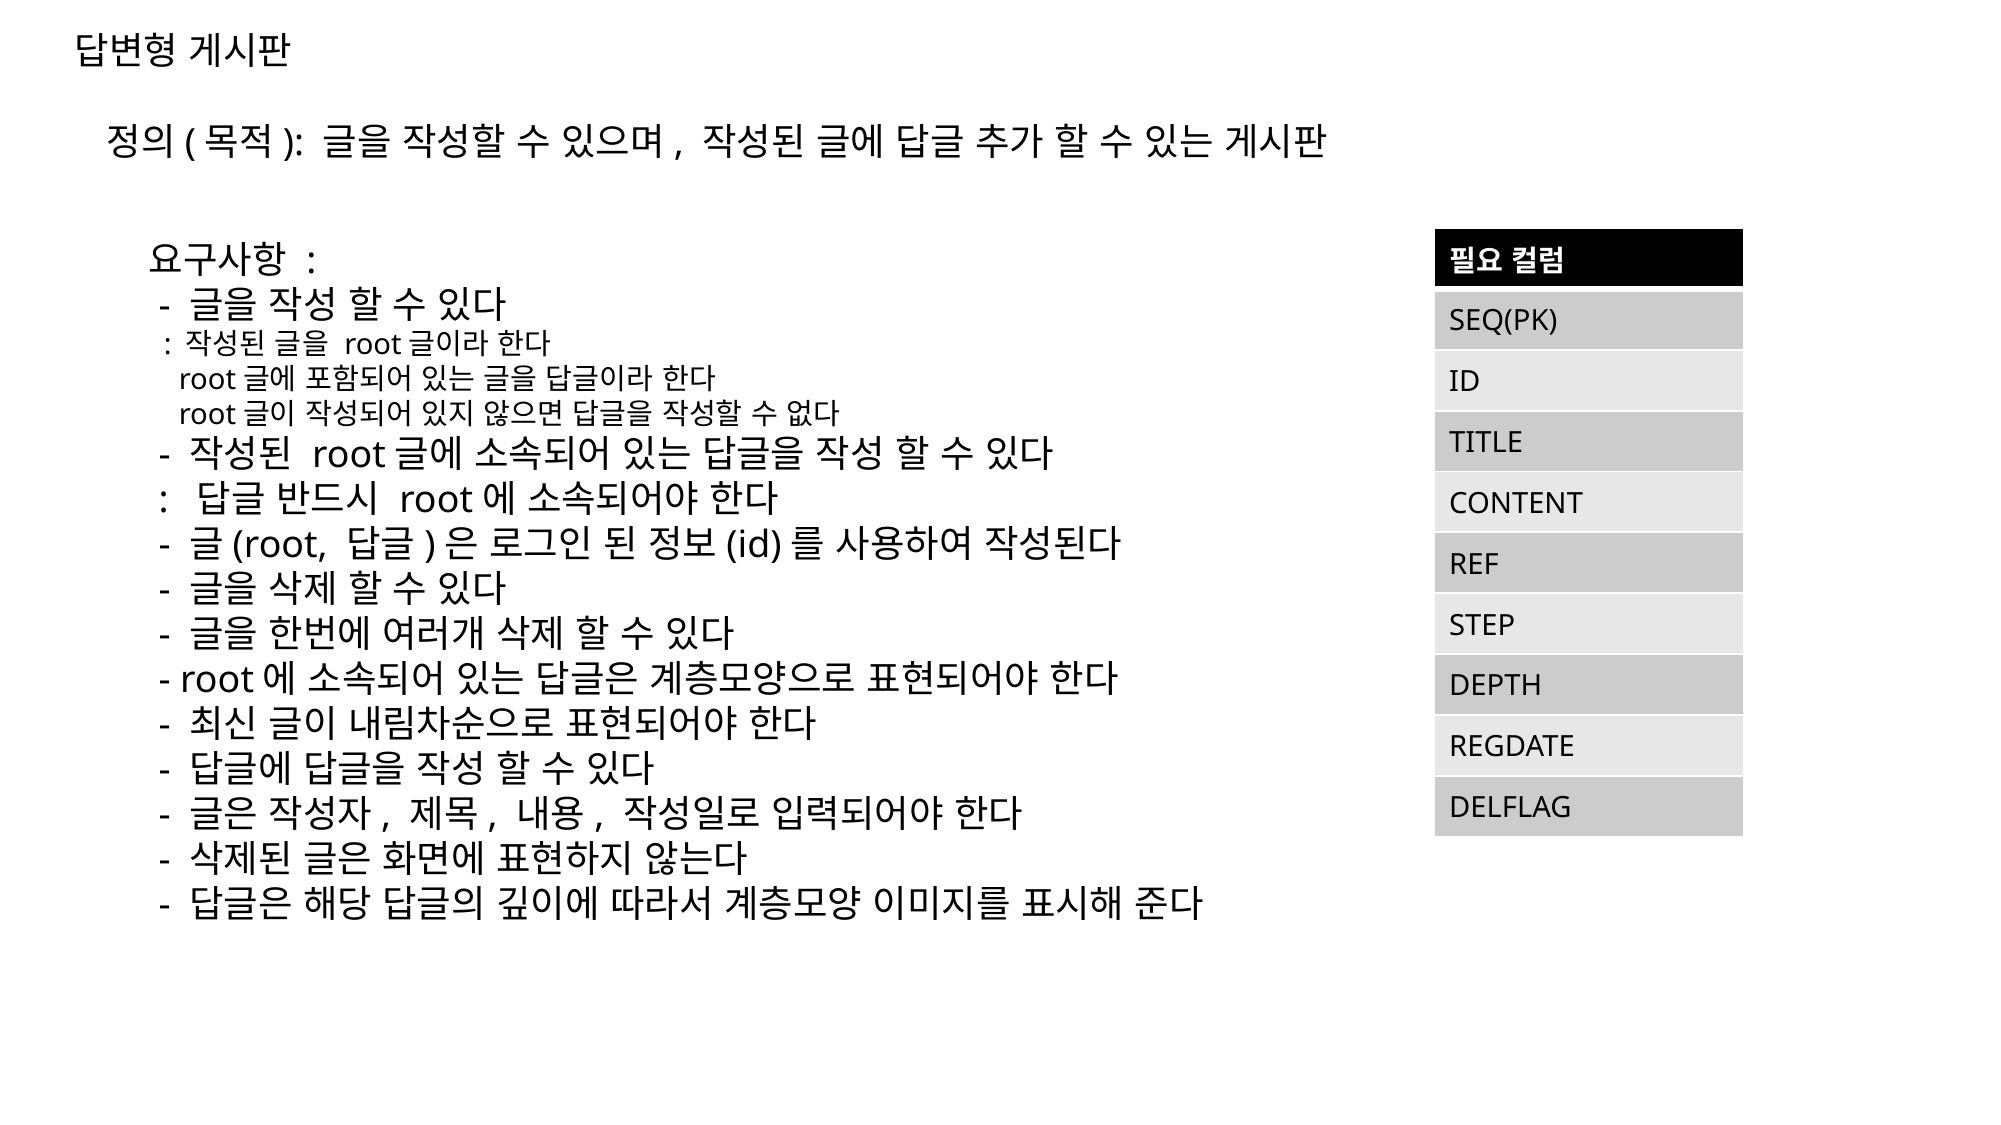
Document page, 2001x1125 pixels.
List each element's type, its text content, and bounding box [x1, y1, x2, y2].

table_cell ID [1435, 351, 1743, 410]
table_header 필요 컬럼 [1435, 229, 1743, 286]
text_box 정의(목적): 글을 작성할 수 있으며, 작성된 글에 답글 추가 할 수 있는 게시판 [92, 110, 1344, 171]
table_cell SEQ(PK) [1435, 292, 1743, 349]
text_box 요구사항 : - 글을 작성 할 수 있다 : 작성된 글을 root글이라 한다 root글에 포함되어 있는 글을 답글이라 한다 root글이 작성되어 있지 않으면 답글을 작성할 수 없다 - 작성된 root글에 소속되어 있는 답글을 작성 할 수 있다 : 답글 반드시 root에 소속되어야 한다 - 글(root, 답글)은 로그인 된 정보(id)를 사용하여 작성된다 - 글을 삭제 할 수 있다 - 글을 한번에 여러개 삭제 할 수 있다 - root에 소속되어 있는 답글은 계층모양으로 표현되어야 한다 - 최신 글이 내림차순으로 표현되어야 한다 - 답글에 답글을 작성 할 수 있다 - 글은 작성자, 제목, 내용, 작성일로 입력되어야 한다 - 삭제된 글은 화면에 표현하지 않는다 - 답글은 해당 답글의 깊이에 따라서 계층모양 이미지를 표시해 준다 [133, 228, 1220, 933]
text_box 답변형 게시판 [60, 19, 308, 80]
table_cell STEP [1435, 594, 1743, 653]
table_cell DEPTH [1435, 655, 1743, 714]
table_cell REGDATE [1435, 716, 1743, 775]
table_cell TITLE [1435, 412, 1743, 471]
table_cell DELFLAG [1435, 777, 1743, 836]
table_cell REF [1435, 533, 1743, 592]
table_cell CONTENT [1435, 472, 1743, 531]
